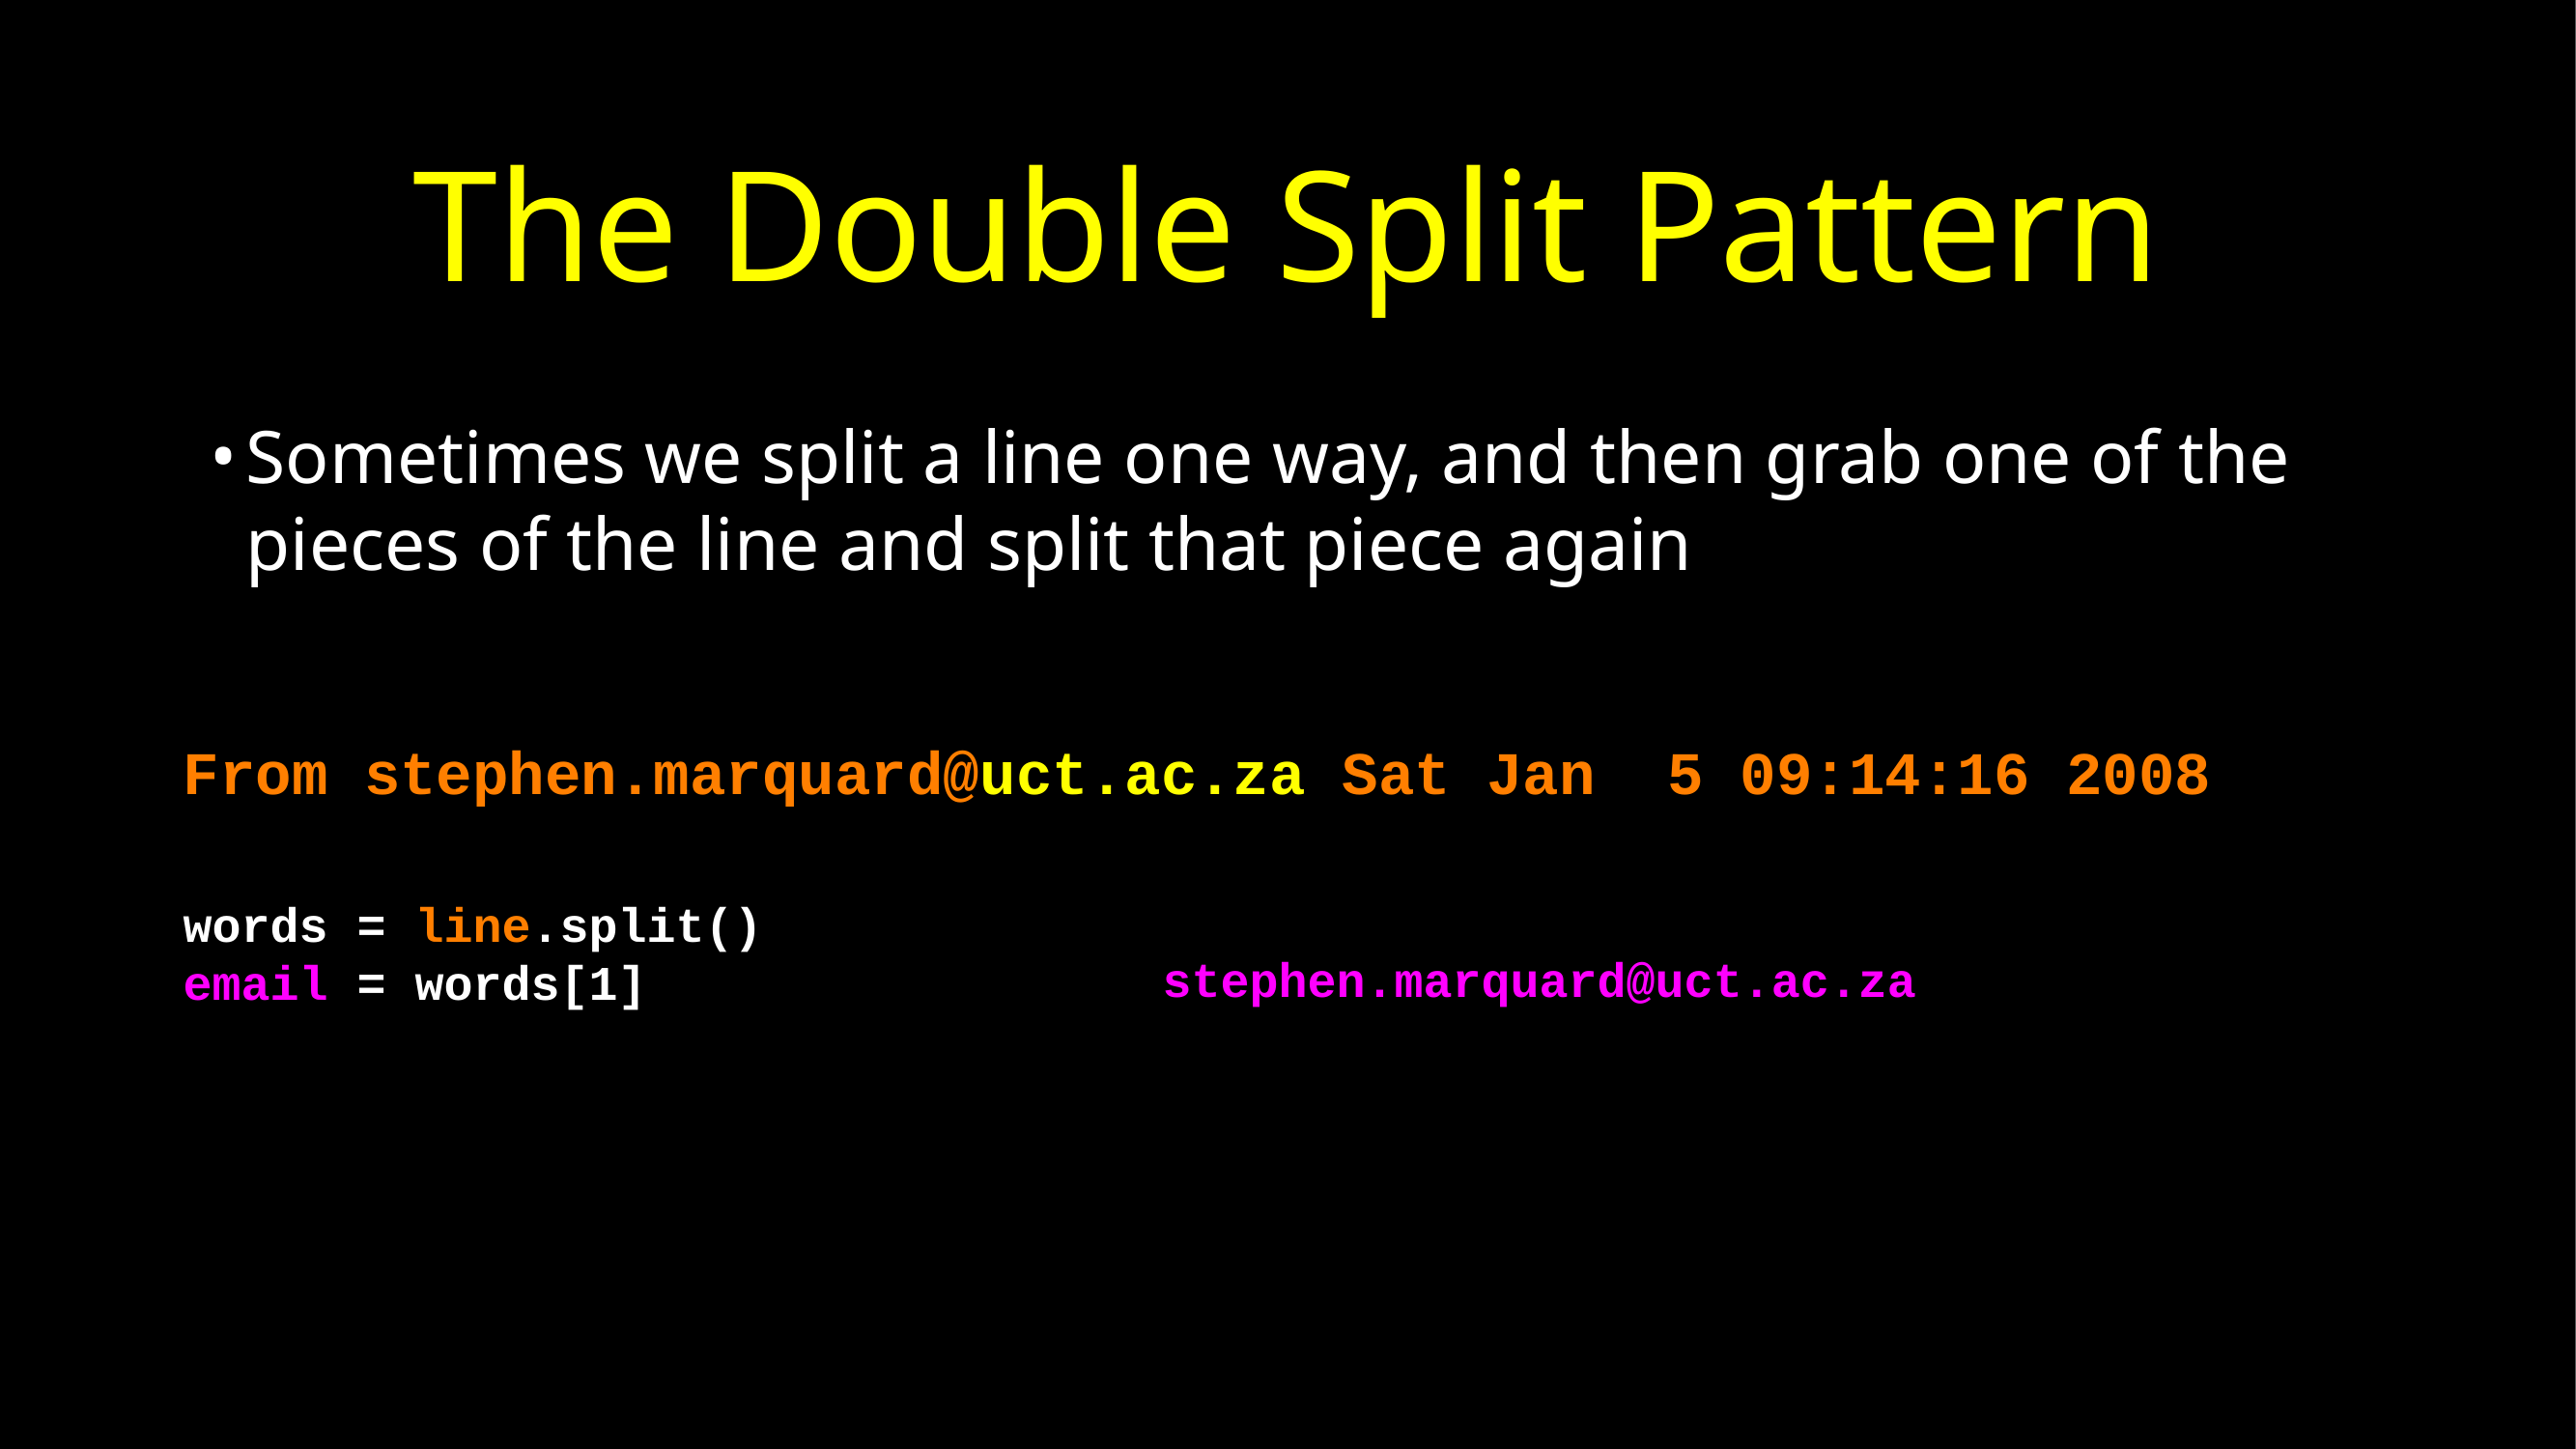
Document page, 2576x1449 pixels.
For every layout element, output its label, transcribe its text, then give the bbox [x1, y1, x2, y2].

list Sometimes we split a line one way, and then grab one of the pieces of the line and split that piece again [167, 381, 2318, 615]
text_box From stephen.marquard@uct.ac.za Sat Jan 5 09:14:16 2008 [183, 717, 2298, 824]
text_box stephen.marquard@uct.ac.za [1162, 924, 2204, 1032]
title The Double Split Pattern [183, 38, 2391, 403]
text_box words = line.split() email = words[1] print pieces[1] [183, 838, 1003, 1138]
